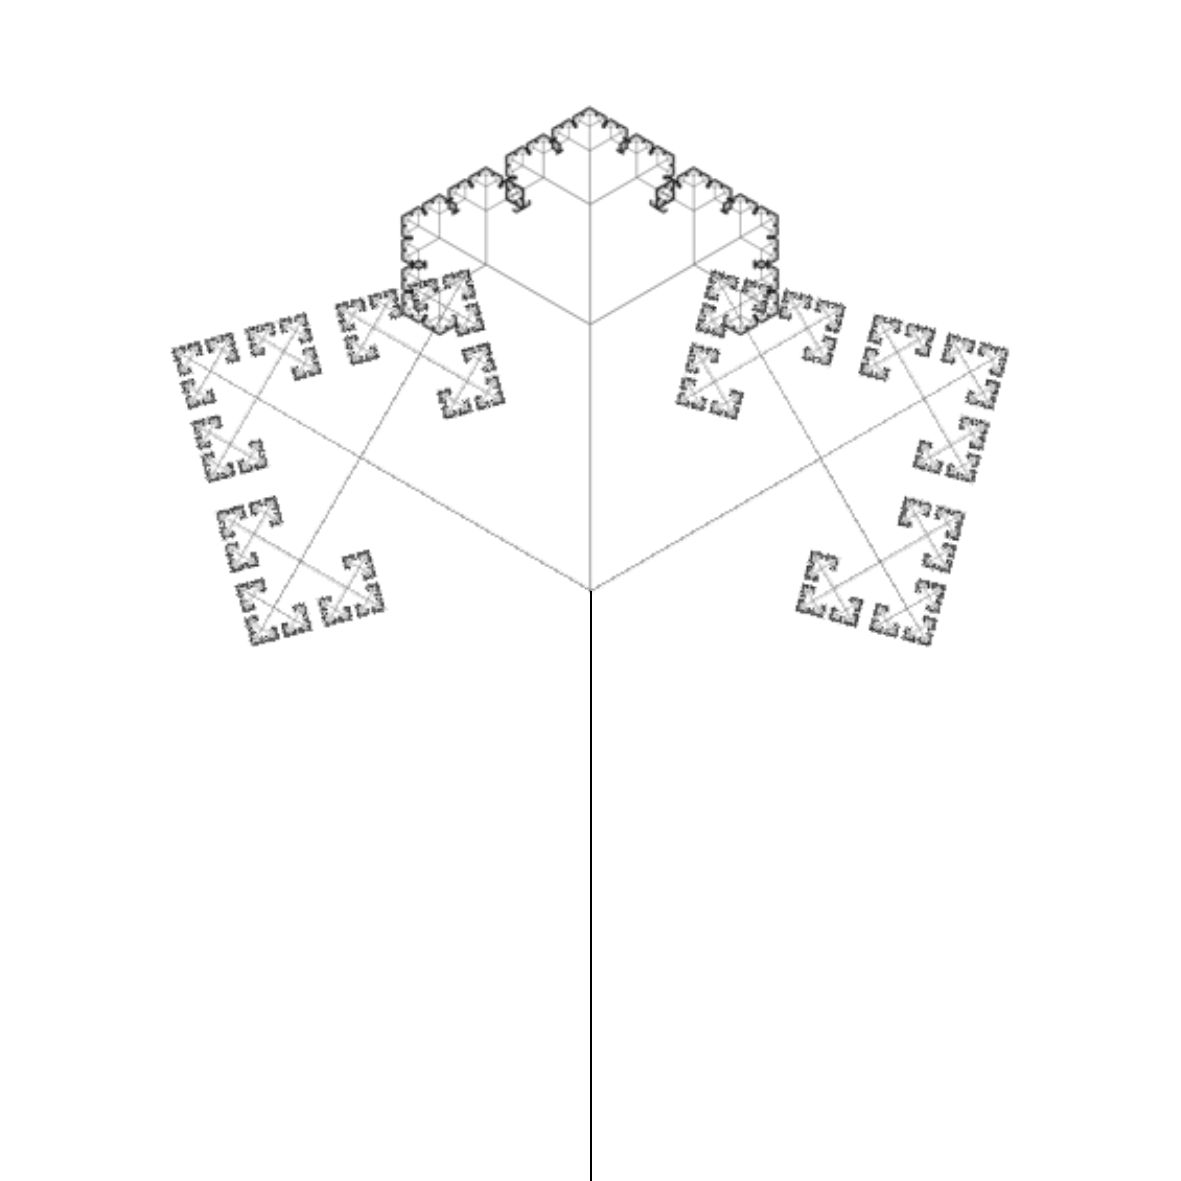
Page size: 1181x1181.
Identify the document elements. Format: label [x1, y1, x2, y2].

picture [0, 58, 1181, 822]
